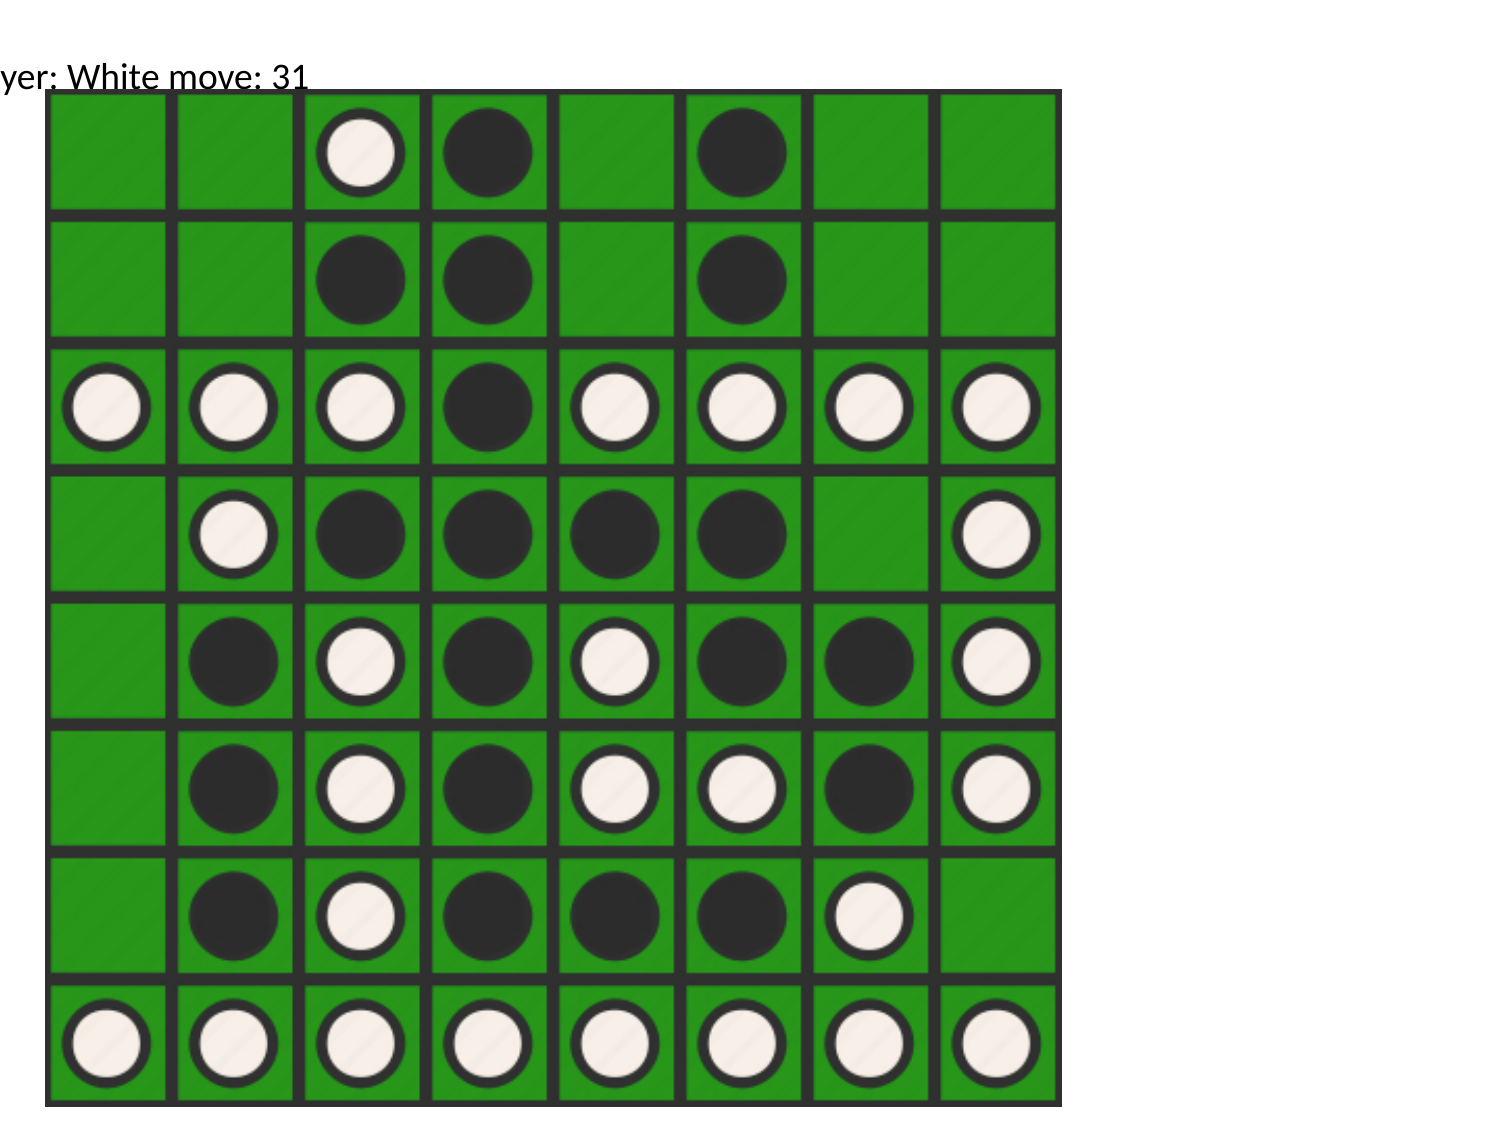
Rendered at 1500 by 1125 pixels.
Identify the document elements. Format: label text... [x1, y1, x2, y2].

text_box turn: 44 player: White move: 31 [0, 44, 325, 105]
picture [44, 89, 1062, 1107]
